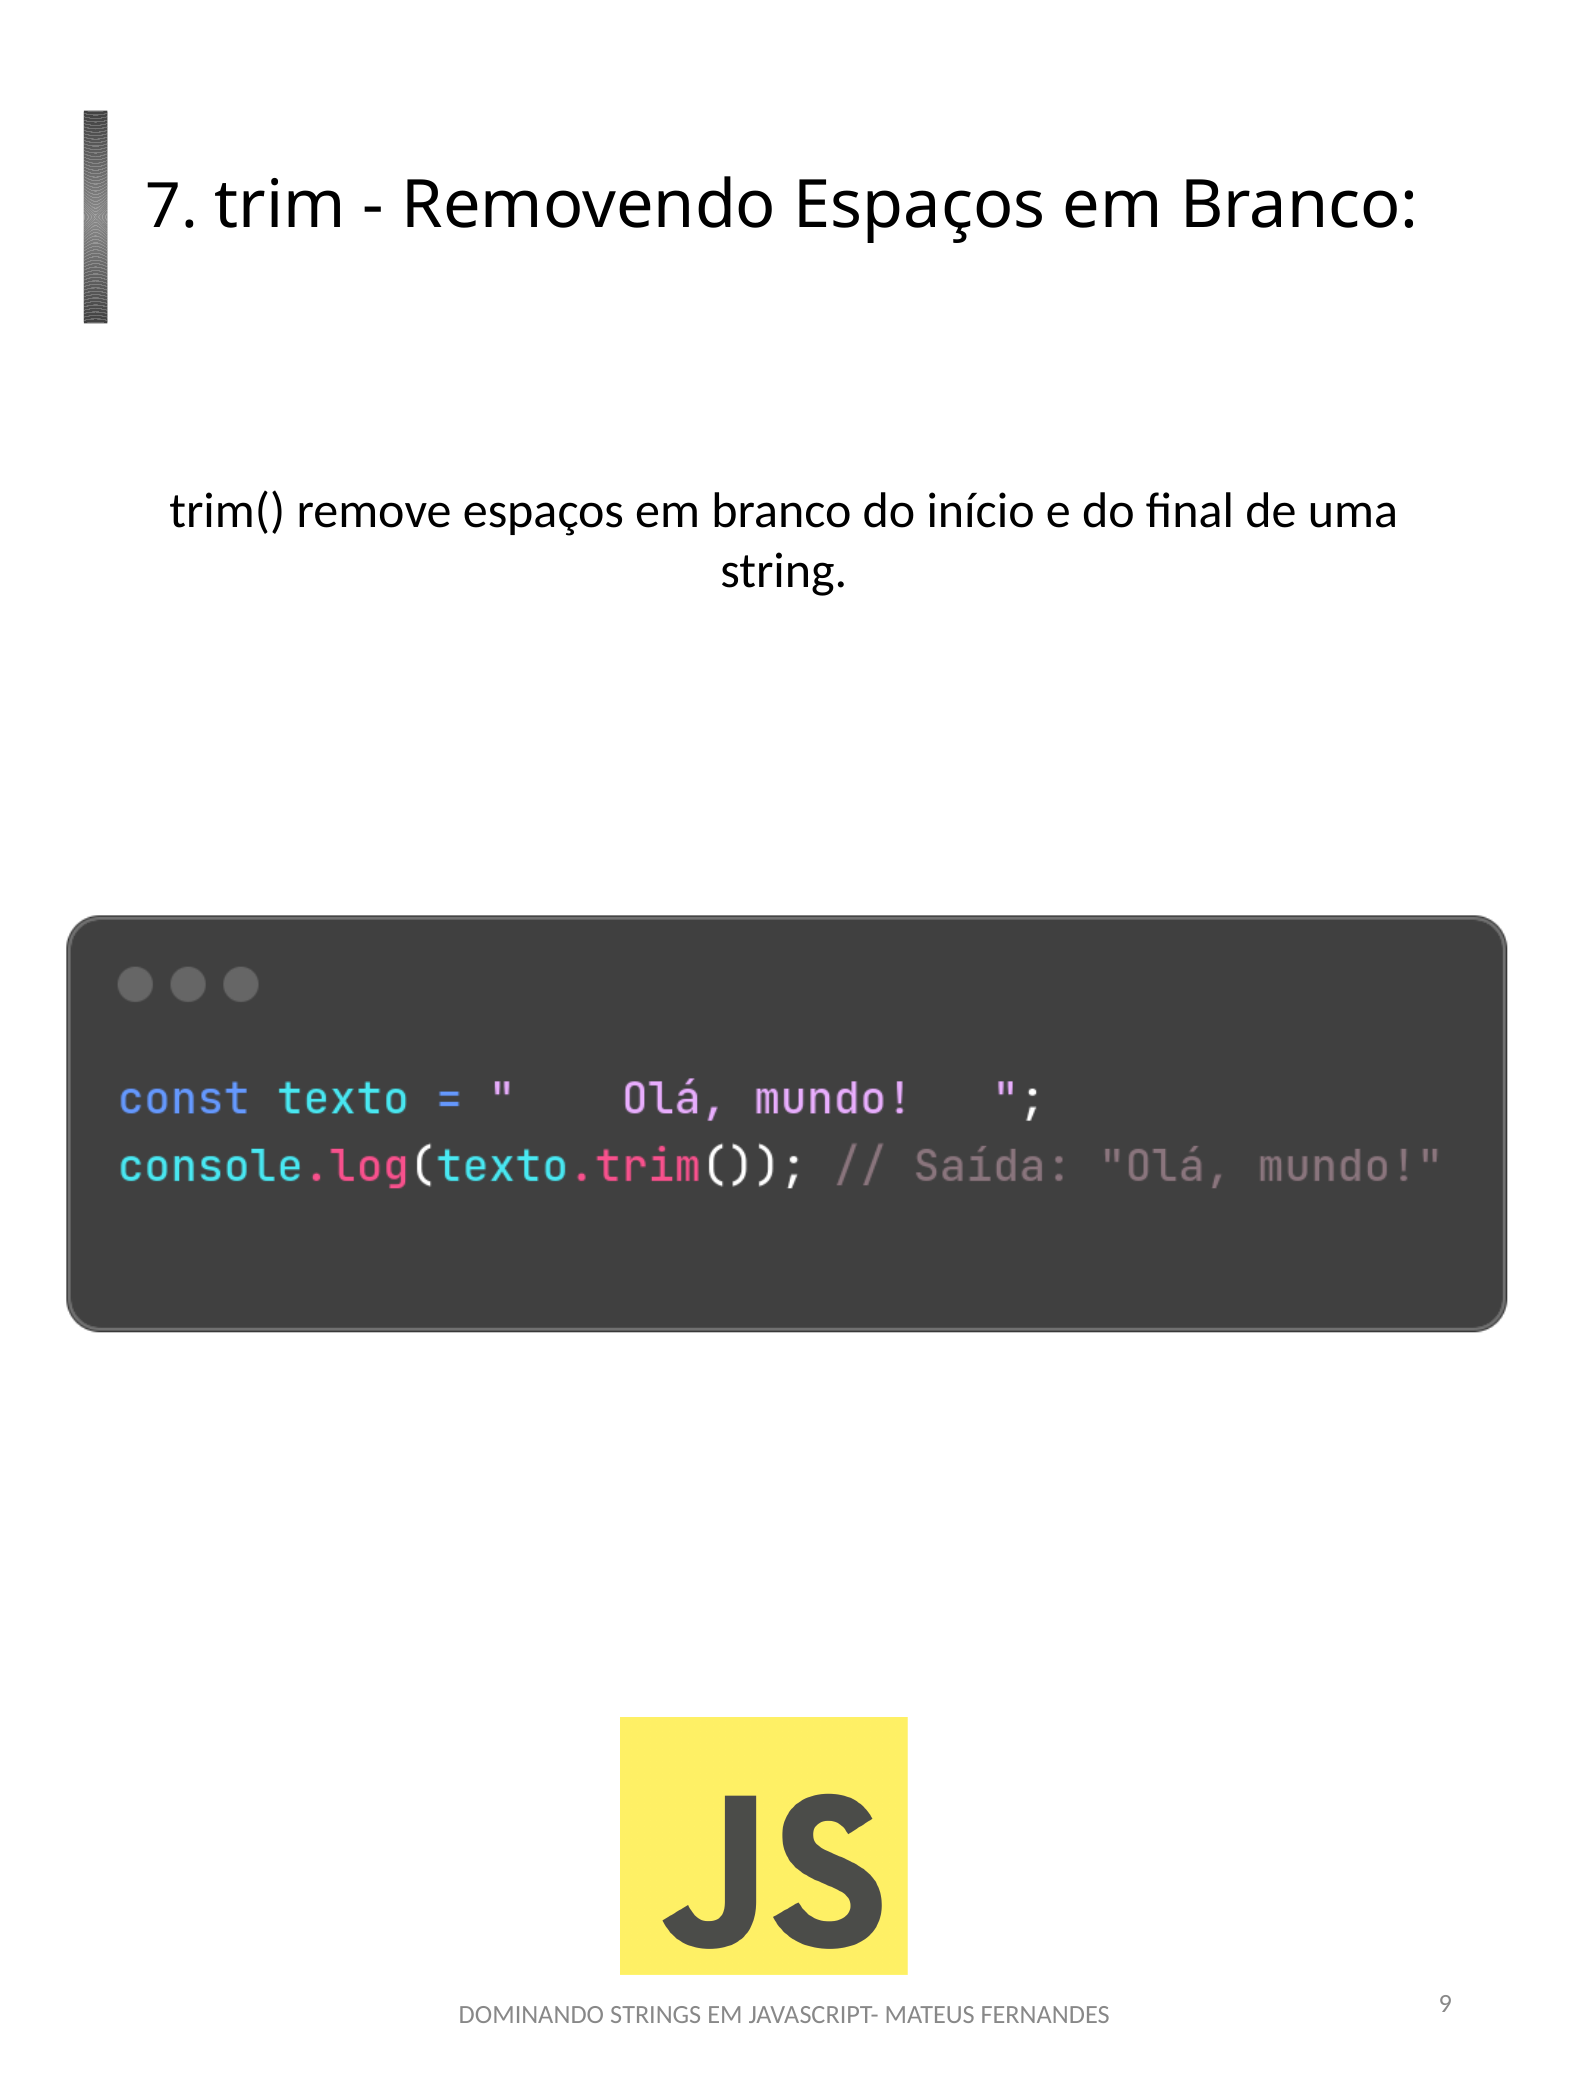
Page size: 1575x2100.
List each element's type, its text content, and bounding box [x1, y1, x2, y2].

text_box 7. trim - Removendo Espaços em Branco: [130, 146, 1523, 288]
picture [24, 873, 1551, 1376]
picture [619, 1717, 908, 1976]
footer DOMINANDO STRINGS EM JAVASCRIPT- MATEUS FERNANDES [436, 1957, 1132, 2070]
text_box trim() remove espaços em branco do início e do final de uma string. [142, 469, 1426, 845]
text_box [83, 110, 108, 324]
slide_number ‹#› [1112, 1946, 1467, 2059]
